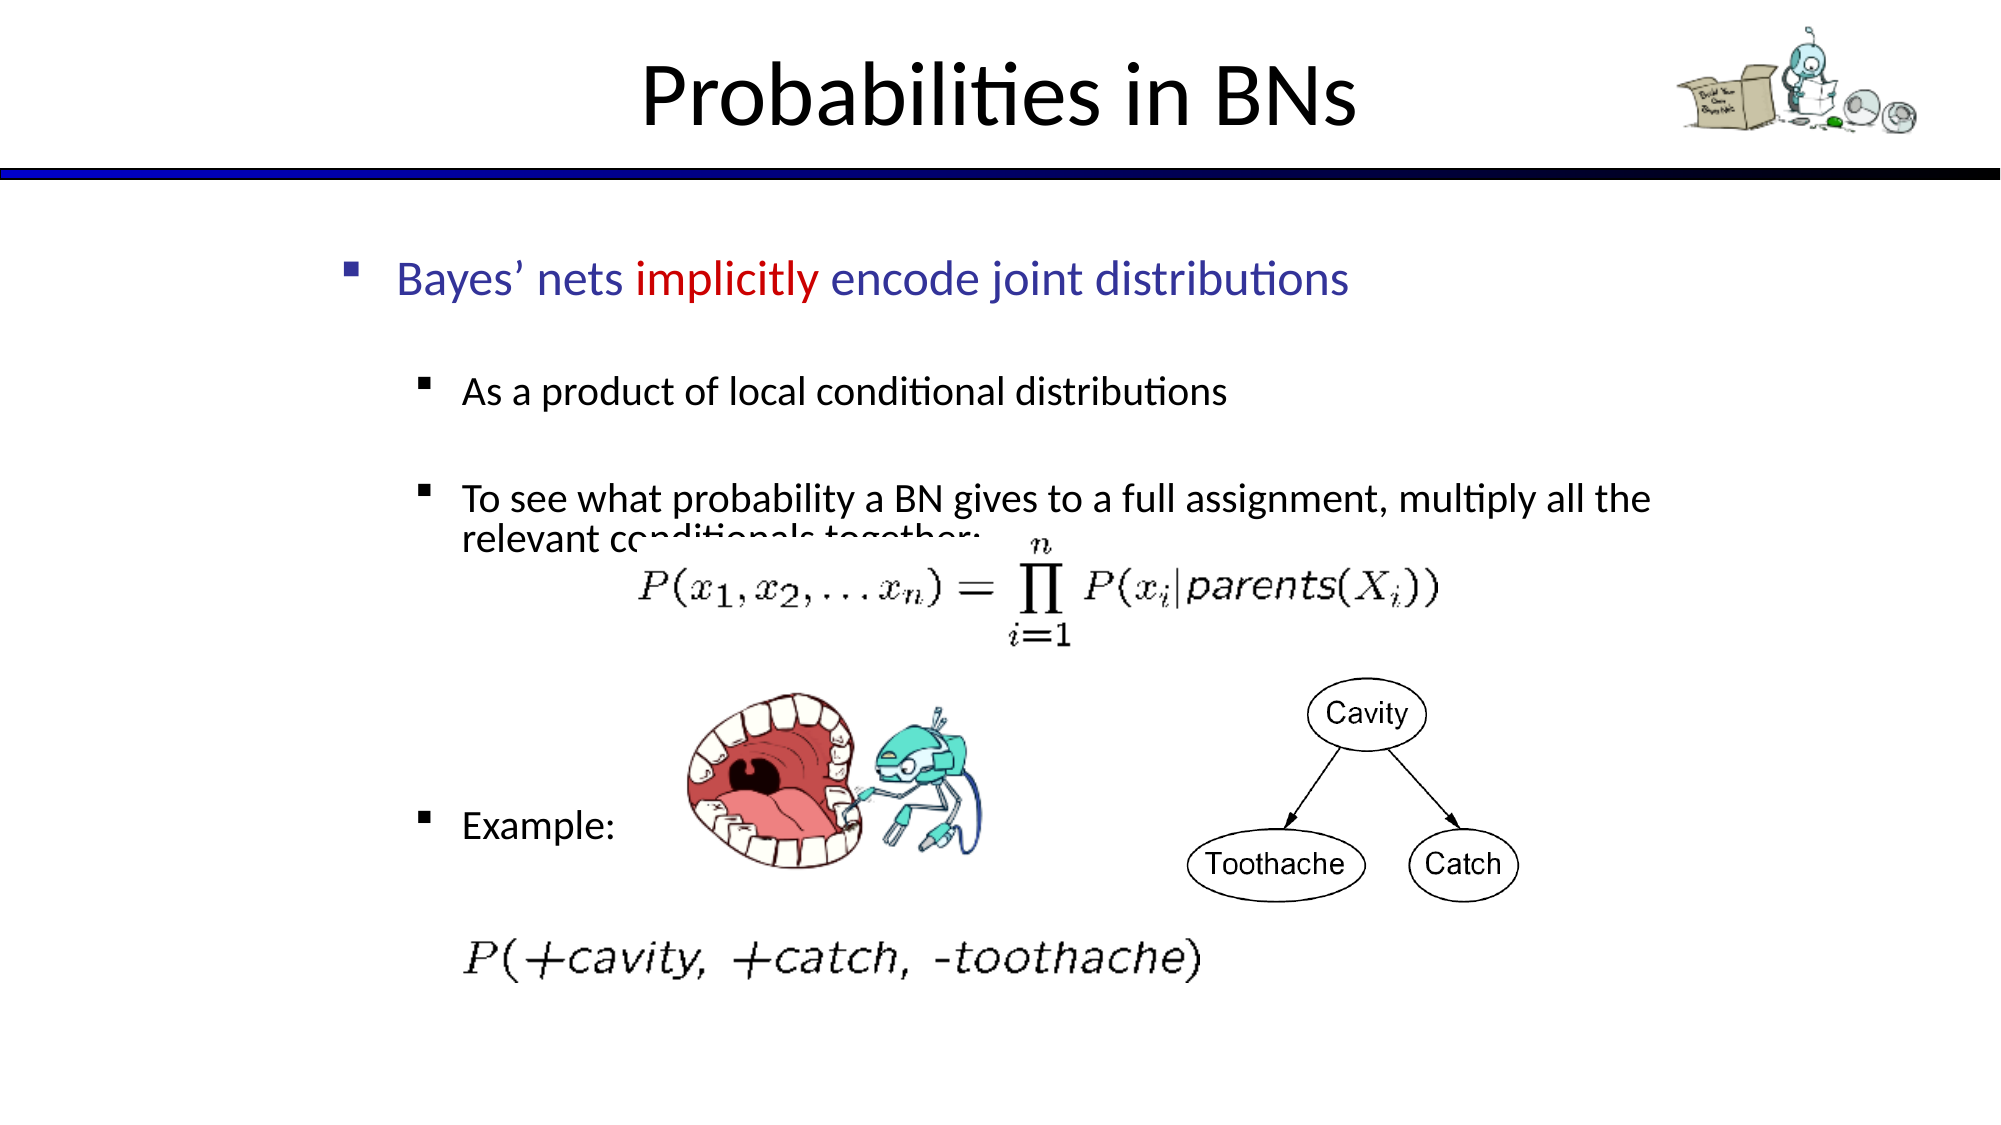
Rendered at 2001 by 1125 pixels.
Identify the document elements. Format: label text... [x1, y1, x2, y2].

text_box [1174, 662, 1523, 908]
picture [462, 937, 1201, 984]
title Probabilities in BNs [462, 0, 1538, 183]
picture [674, 687, 989, 876]
picture [1674, 24, 2000, 326]
list Bayes’ nets implicitly encode joint distributions As a product of local conditional distributions To see what probability a BN gives to a full assignment, multiply all the relevant conditionals together: Example: [324, 249, 1676, 1038]
picture [637, 537, 1438, 648]
